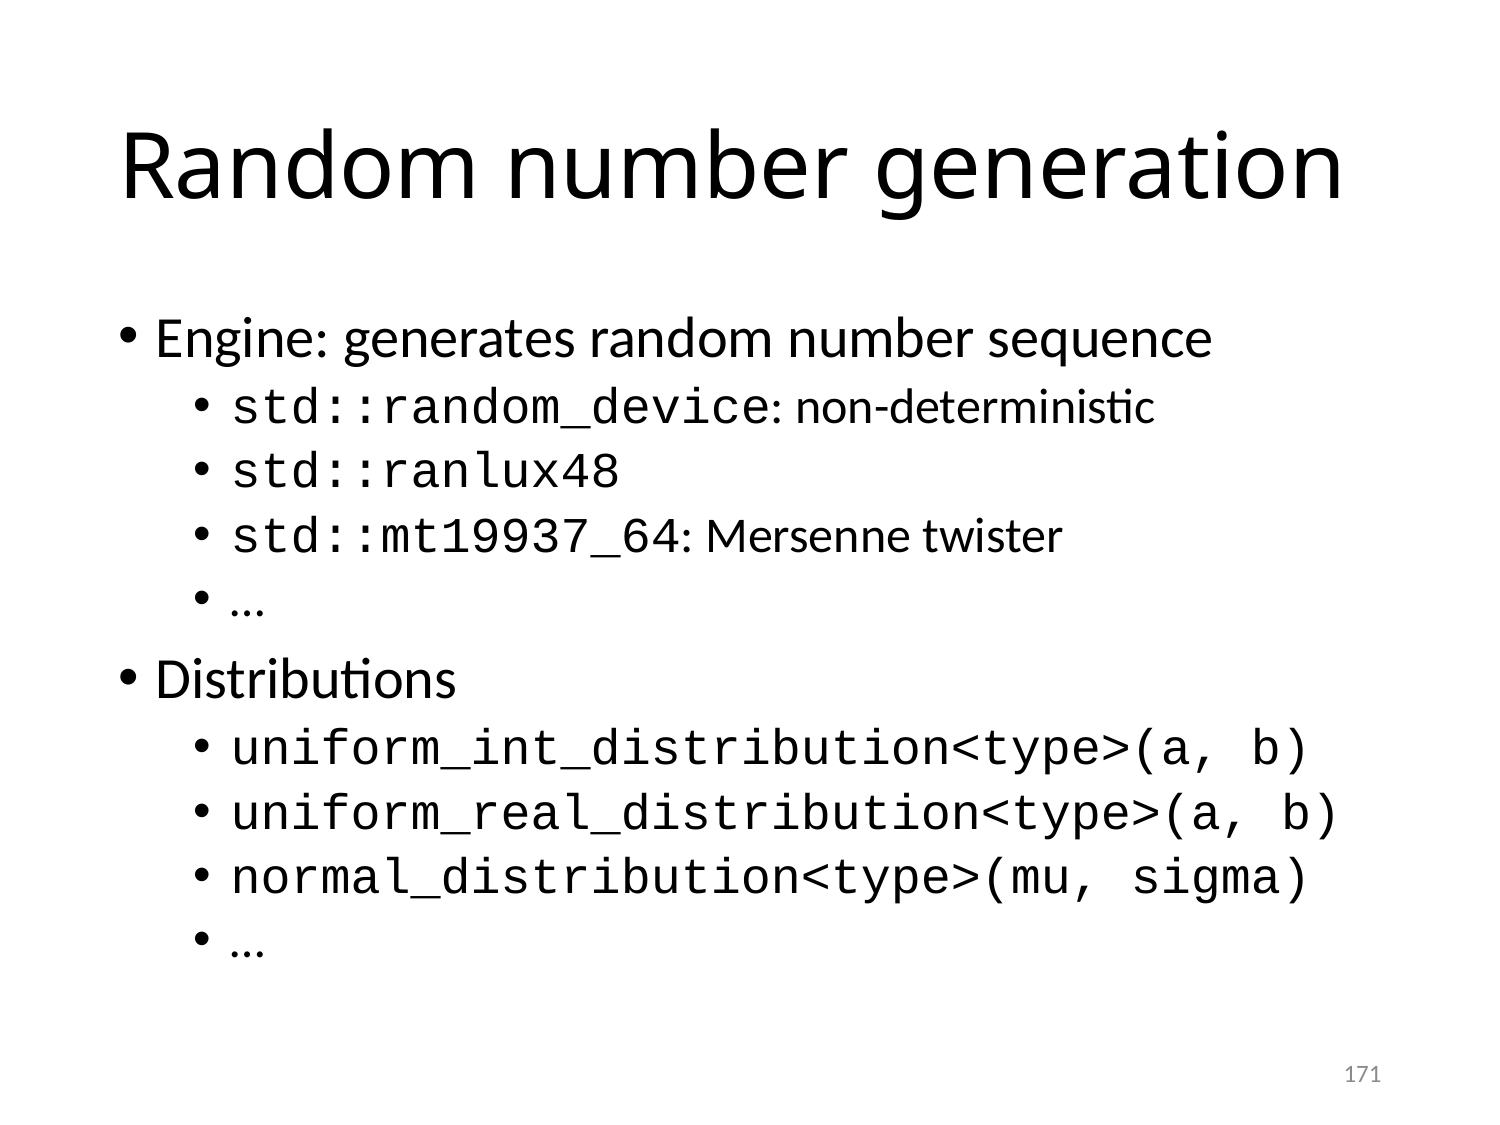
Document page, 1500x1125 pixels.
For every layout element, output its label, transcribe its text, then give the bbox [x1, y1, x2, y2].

list Engine: generates random number sequence std::random_device: non-deterministic std::ranlux48 std::mt19937_64: Mersenne twister … Distributions uniform_int_distribution<type>(a, b) uniform_real_distribution<type>(a, b) normal_distribution<type>(mu, sigma) … [103, 299, 1397, 1014]
title Random number generation [103, 59, 1397, 278]
slide_number 171 [1059, 1042, 1397, 1103]
